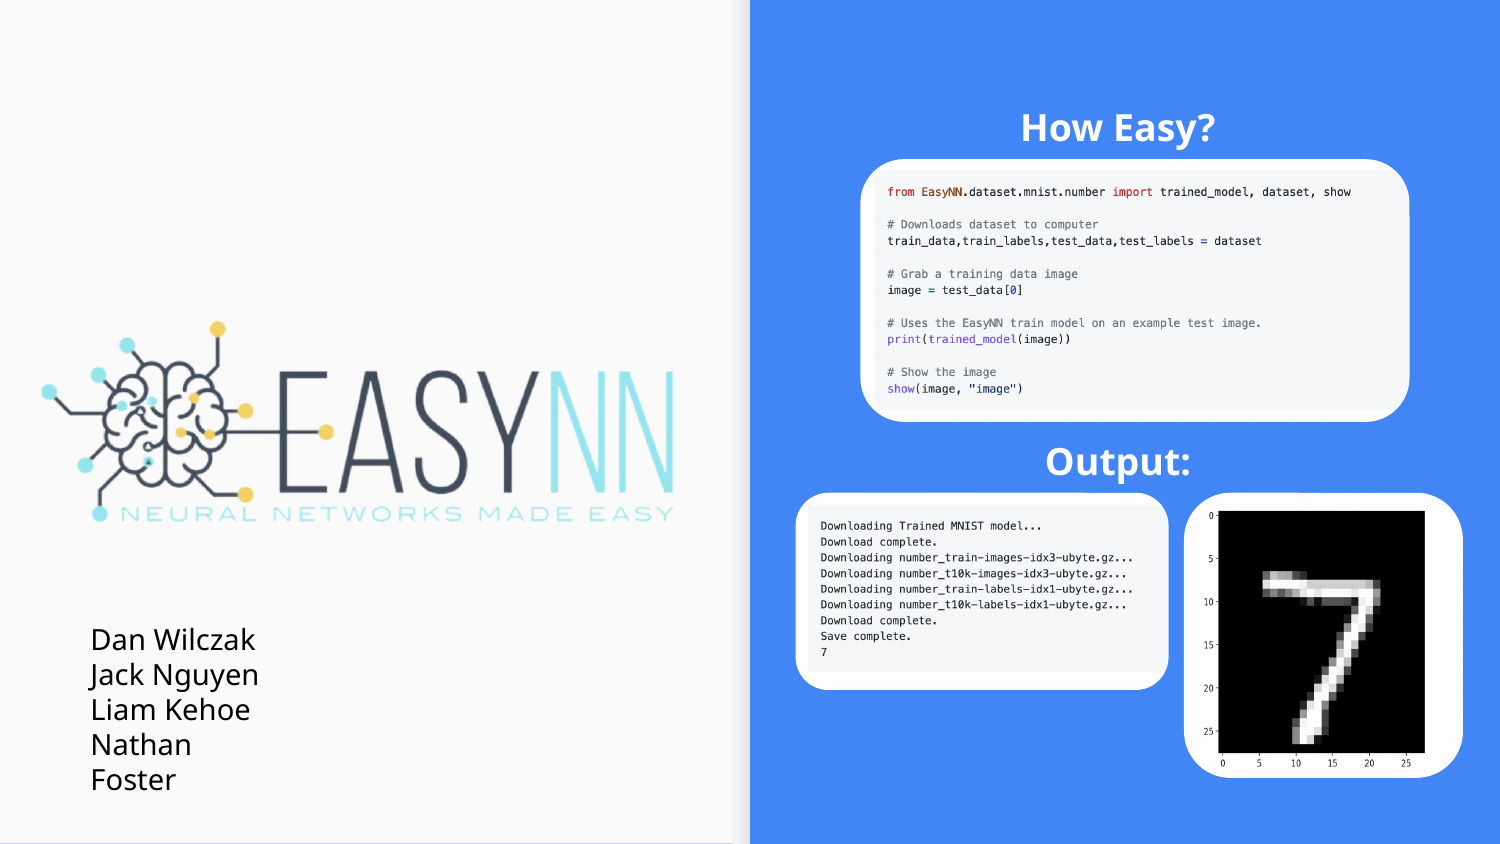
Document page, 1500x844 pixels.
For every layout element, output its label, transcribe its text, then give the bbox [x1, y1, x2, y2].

list Output: [905, 431, 1331, 499]
list How Easy? [773, 49, 1463, 274]
picture [795, 492, 1169, 691]
picture [1183, 492, 1464, 779]
picture [0, 140, 746, 704]
text_box Dan Wilczak Jack Nguyen Liam Kehoe Nathan Foster [75, 713, 296, 811]
picture [860, 158, 1410, 423]
